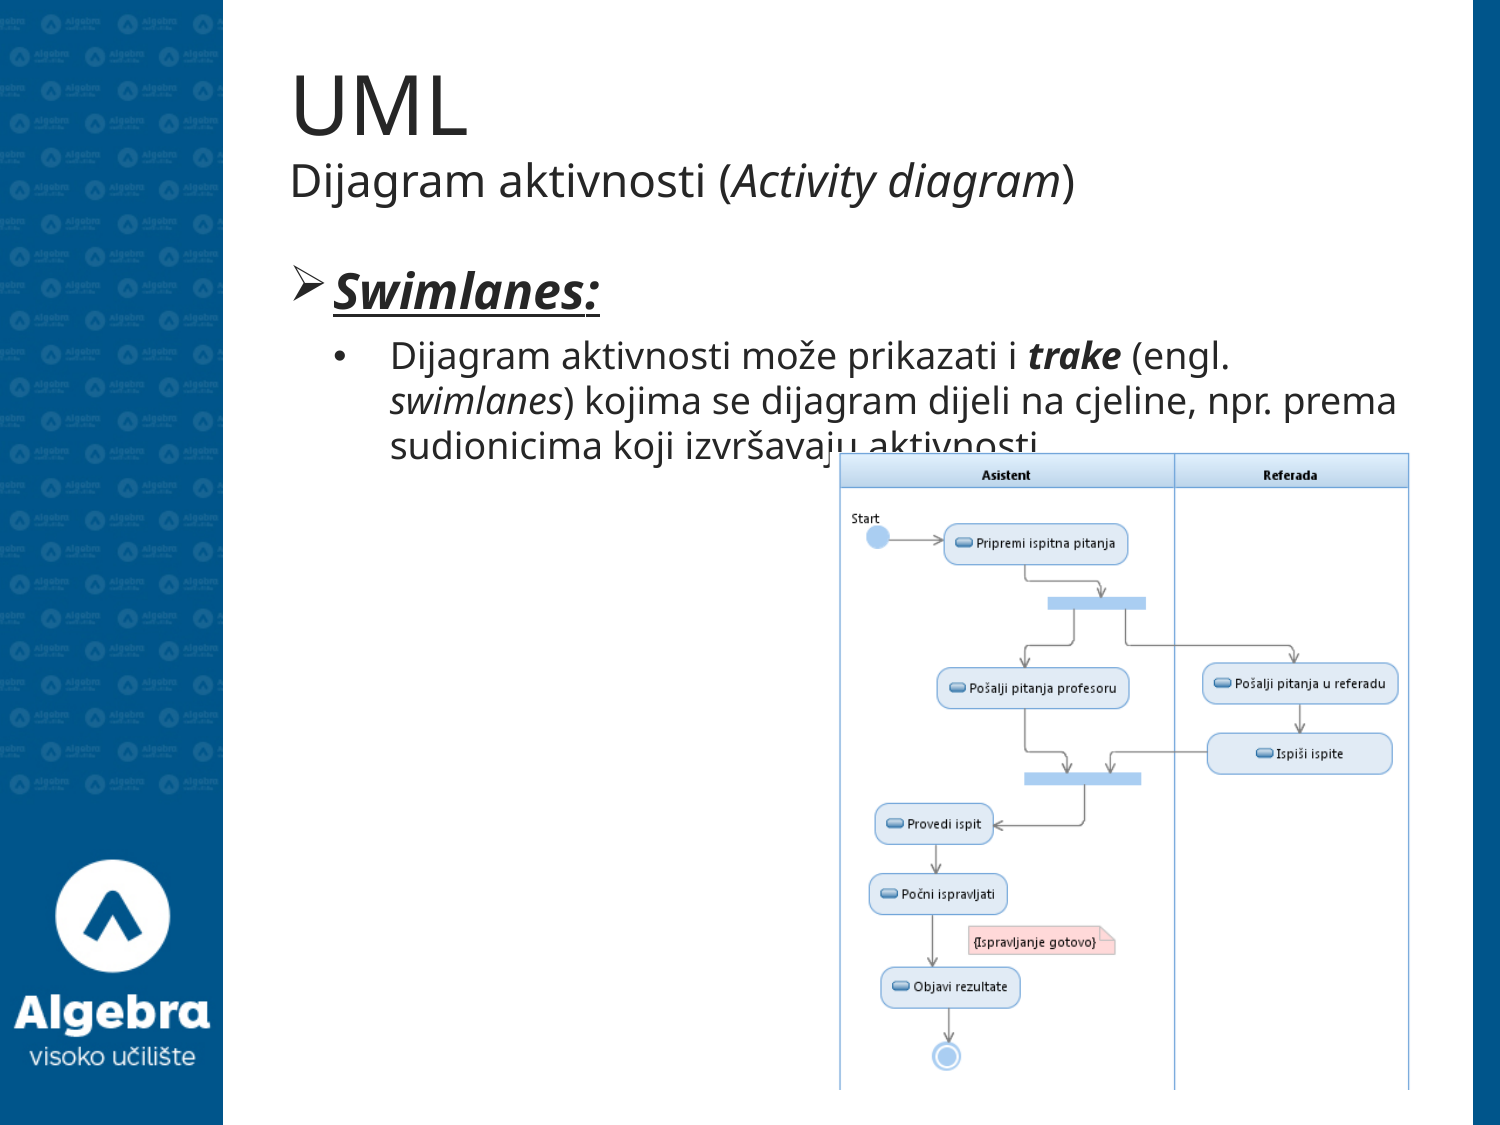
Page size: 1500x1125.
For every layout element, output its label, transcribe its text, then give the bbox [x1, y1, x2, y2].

list Swimlanes: Dijagram aktivnosti može prikazati i trake (engl. swimlanes) kojima se dijagram dijeli na cjeline, npr. prema sudionicima koji izvršavaju aktivnosti. [274, 246, 1422, 1090]
picture [0, 0, 223, 1125]
picture [1473, 0, 1500, 1125]
title UML Dijagram aktivnosti (Activity diagram) [274, 44, 1422, 204]
picture [829, 452, 1422, 1090]
